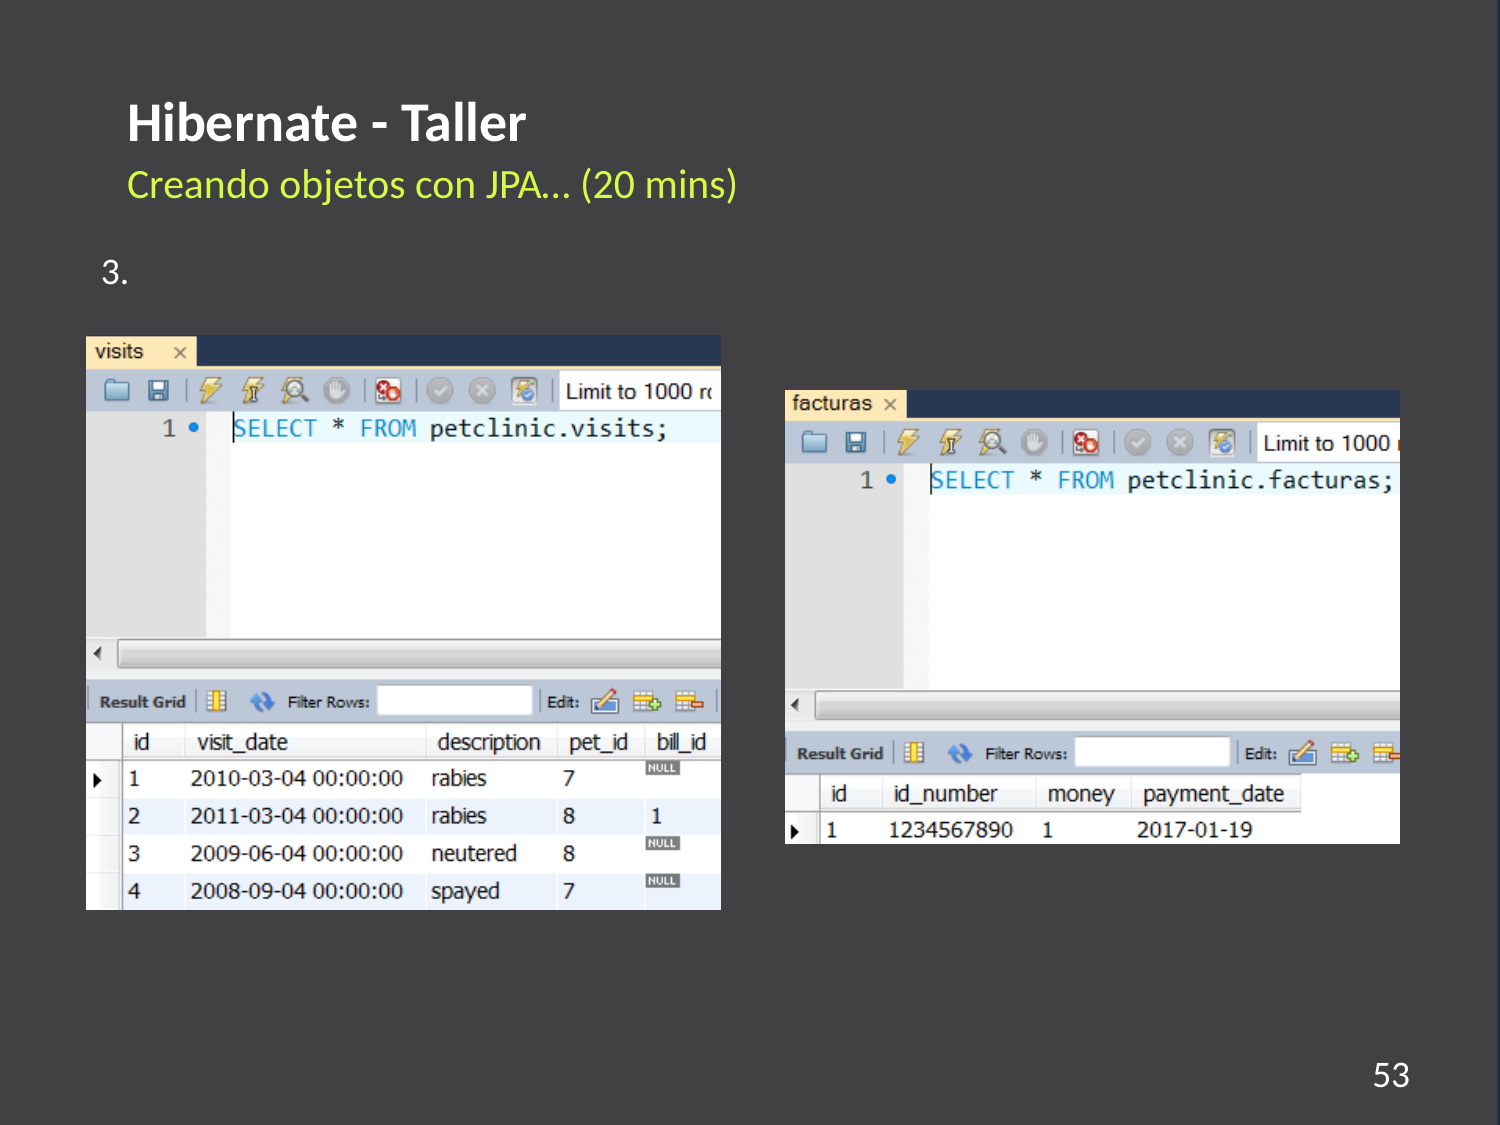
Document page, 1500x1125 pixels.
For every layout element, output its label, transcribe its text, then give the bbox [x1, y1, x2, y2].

picture [785, 389, 1400, 844]
text_box Creando objetos con JPA… (20 mins) [112, 148, 1425, 220]
text_box 3. [86, 239, 1387, 300]
text_box [112, 255, 1425, 941]
list Hibernate - Taller [112, 78, 1329, 148]
text_box 53 [1281, 1042, 1425, 1103]
picture [85, 335, 721, 910]
